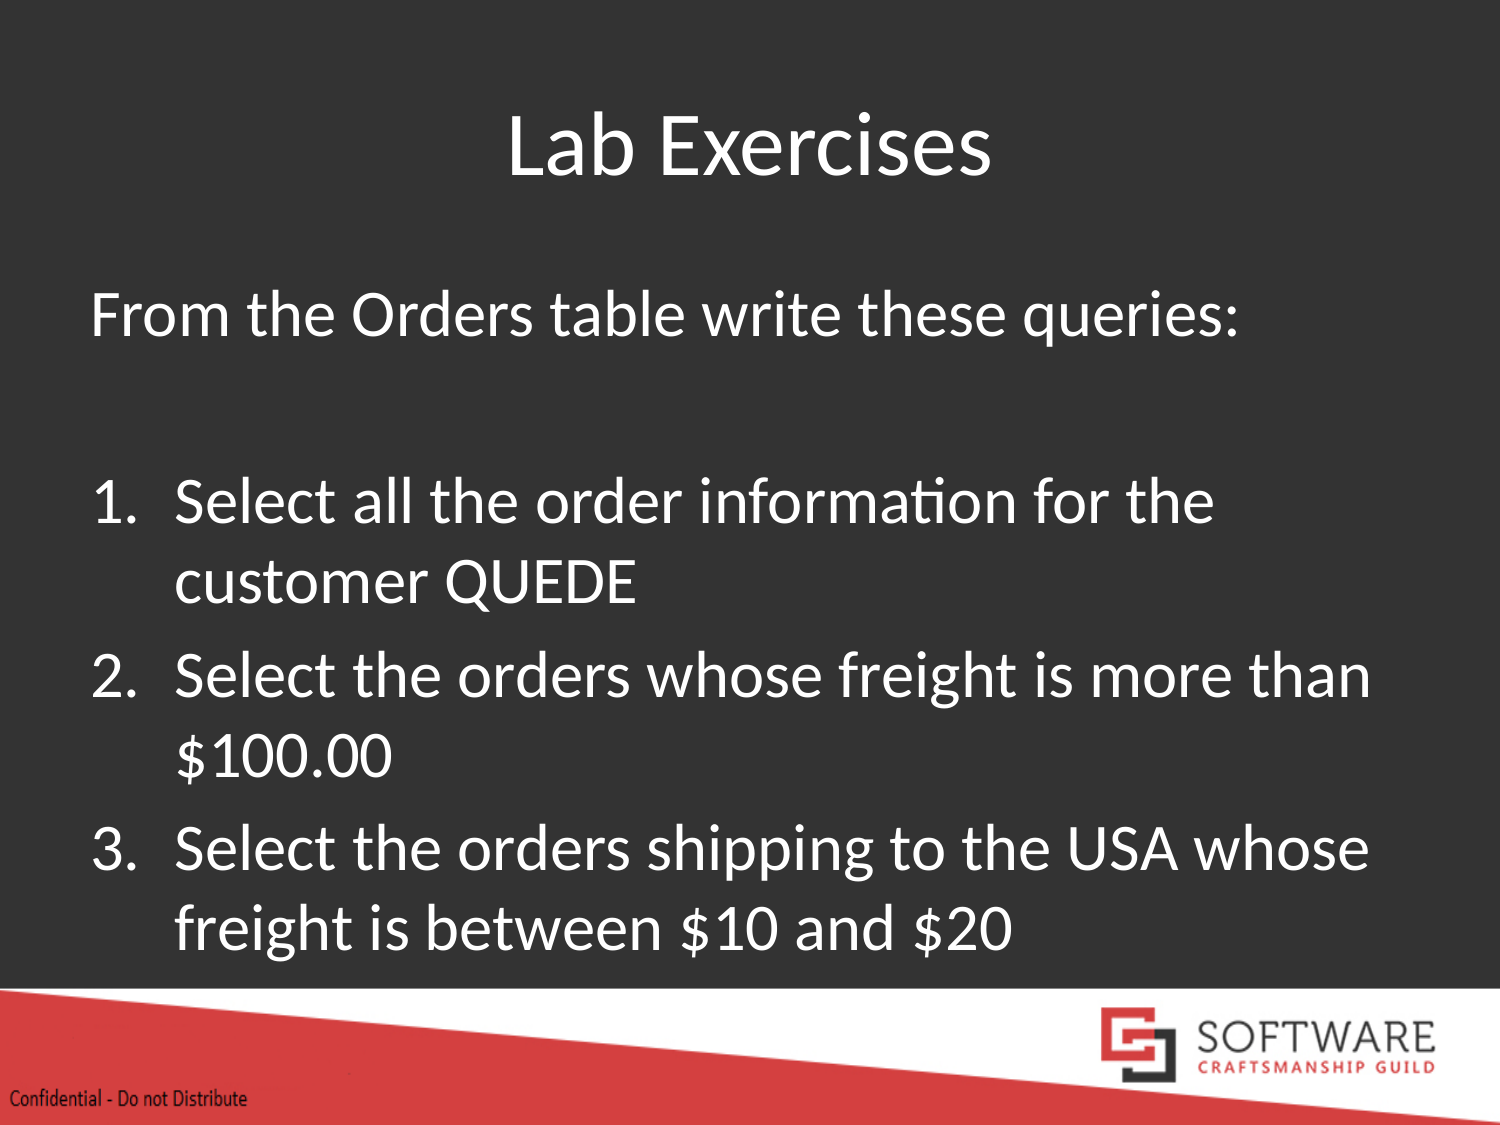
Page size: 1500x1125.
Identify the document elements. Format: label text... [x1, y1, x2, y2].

picture [0, 0, 1500, 1125]
title Lab Exercises [75, 45, 1425, 233]
list From the Orders table write these queries: Select all the order information for the customer QUEDE Select the orders whose freight is more than $100.00 Select the orders shipping to the USA whose freight is between $10 and $20 [75, 262, 1425, 988]
